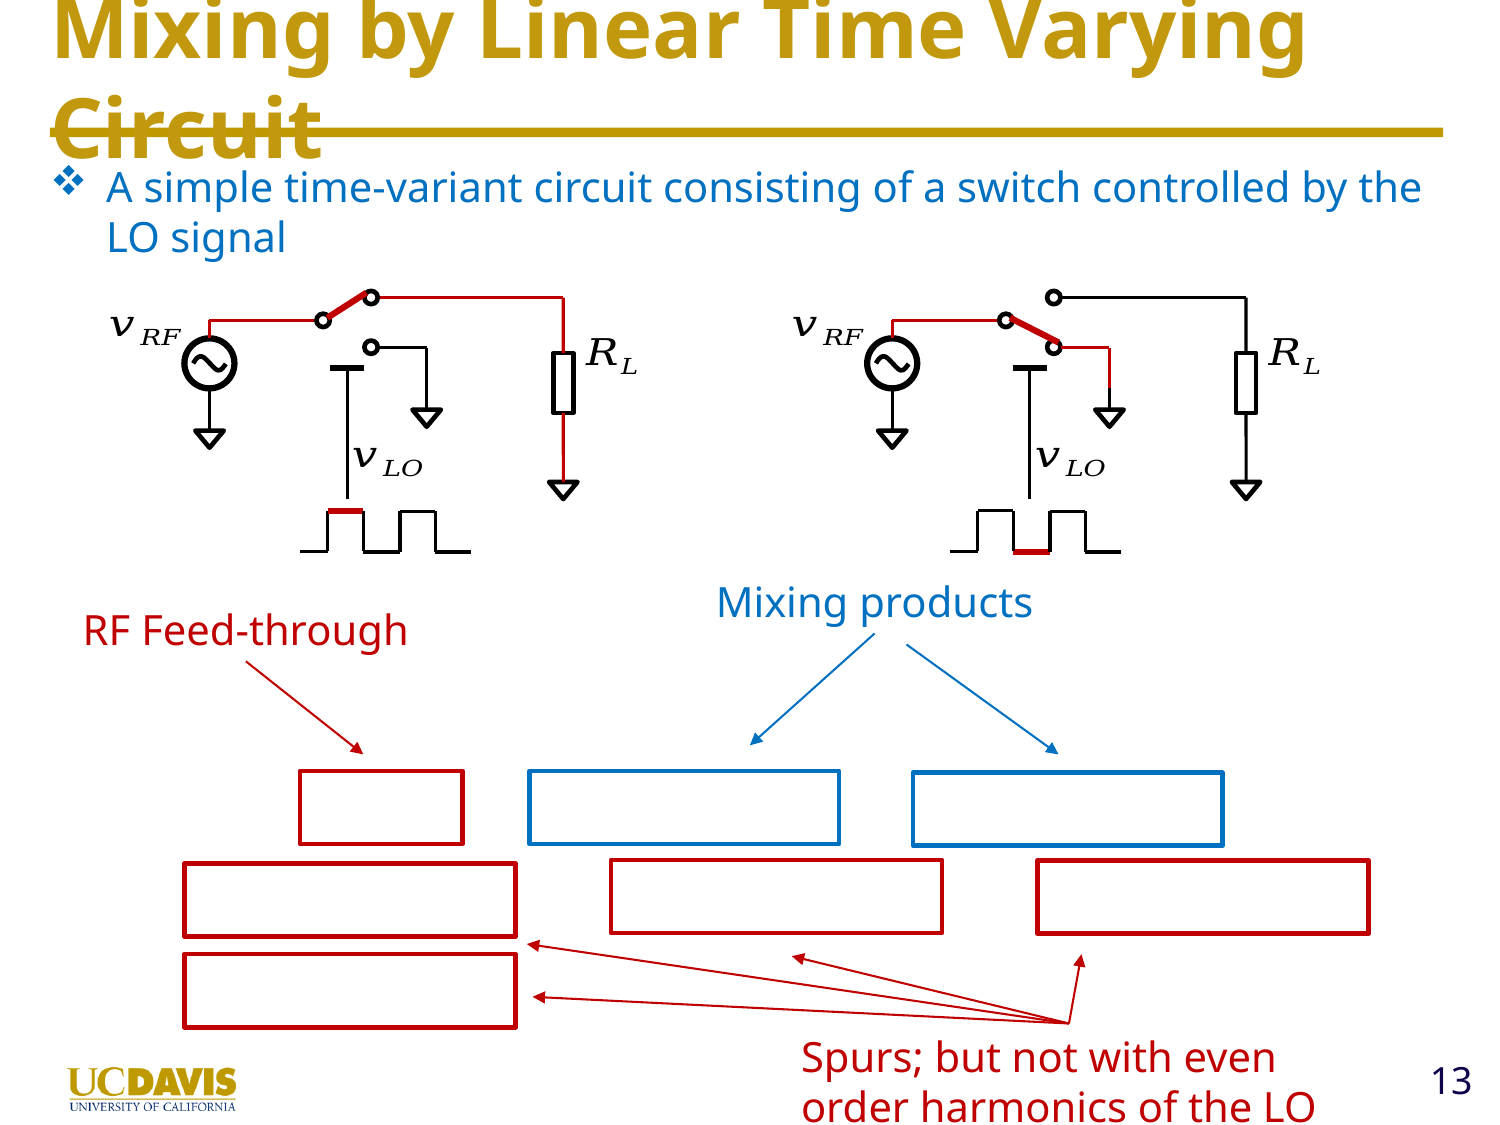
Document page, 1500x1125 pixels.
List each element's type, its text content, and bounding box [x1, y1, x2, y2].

text_box [1037, 860, 1369, 934]
text_box Spurs; but not with even order harmonics of the LO [786, 1023, 1352, 1125]
text_box [184, 863, 516, 937]
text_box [245, 661, 364, 755]
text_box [1073, 953, 1082, 1024]
text_box RF Feed-through [67, 596, 424, 662]
text_box Mixing products [700, 568, 1049, 634]
text_box [300, 770, 463, 844]
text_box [749, 634, 875, 746]
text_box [108, 290, 639, 553]
list A simple time-variant circuit consisting of a switch controlled by the LO signal [49, 152, 1444, 865]
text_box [791, 290, 1322, 553]
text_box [906, 644, 1059, 755]
picture [67, 1067, 236, 1111]
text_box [526, 943, 1070, 1024]
text_box [529, 770, 839, 844]
text_box [610, 859, 943, 934]
title Mixing by Linear Time Varying Circuit [49, 0, 1444, 151]
text_box [184, 954, 516, 1028]
text_box [913, 772, 1223, 846]
